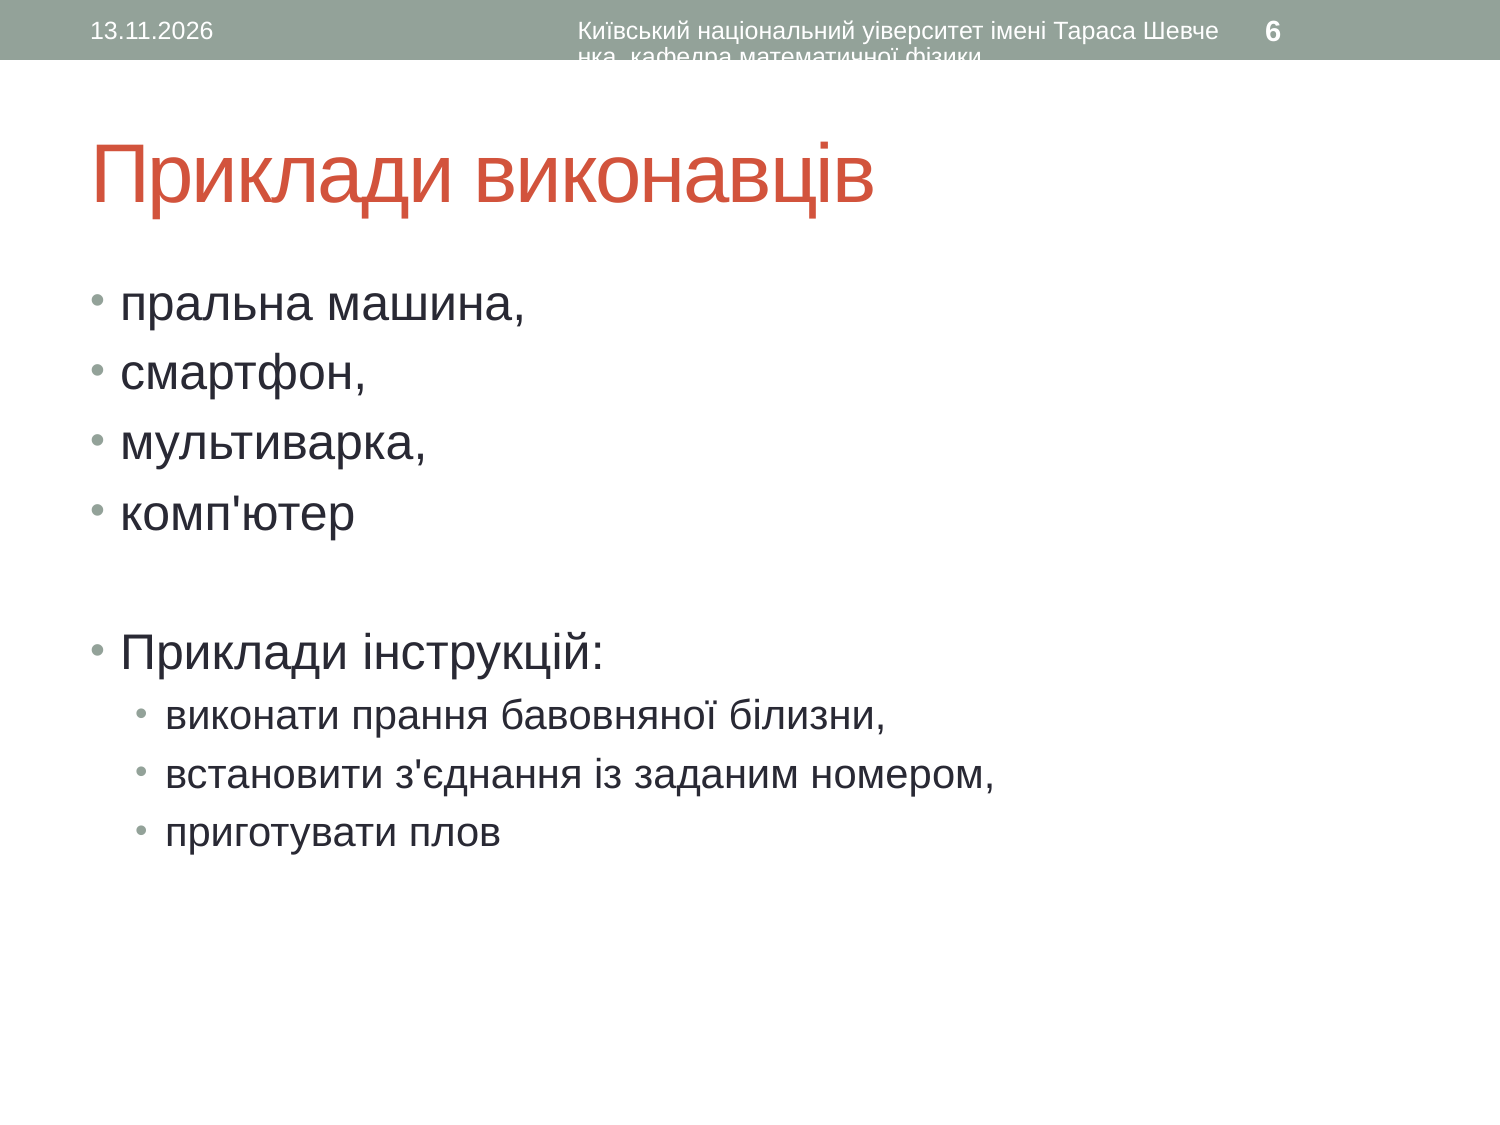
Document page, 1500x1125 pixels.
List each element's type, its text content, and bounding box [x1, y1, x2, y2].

slide_number 6 [1250, 3, 1425, 57]
list пральна машина, смартфон, мультиварка, комп'ютер Приклади інструкцій: виконати прання бавовняної білизни, встановити з'єднання із заданим номером, приготувати плов [75, 262, 1425, 1063]
title Приклади виконавців [75, 87, 1425, 250]
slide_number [75, 3, 550, 57]
footer Київський національний уіверситет імені Тараса Шевченка, кафедра математичної фізики [562, 3, 1238, 57]
